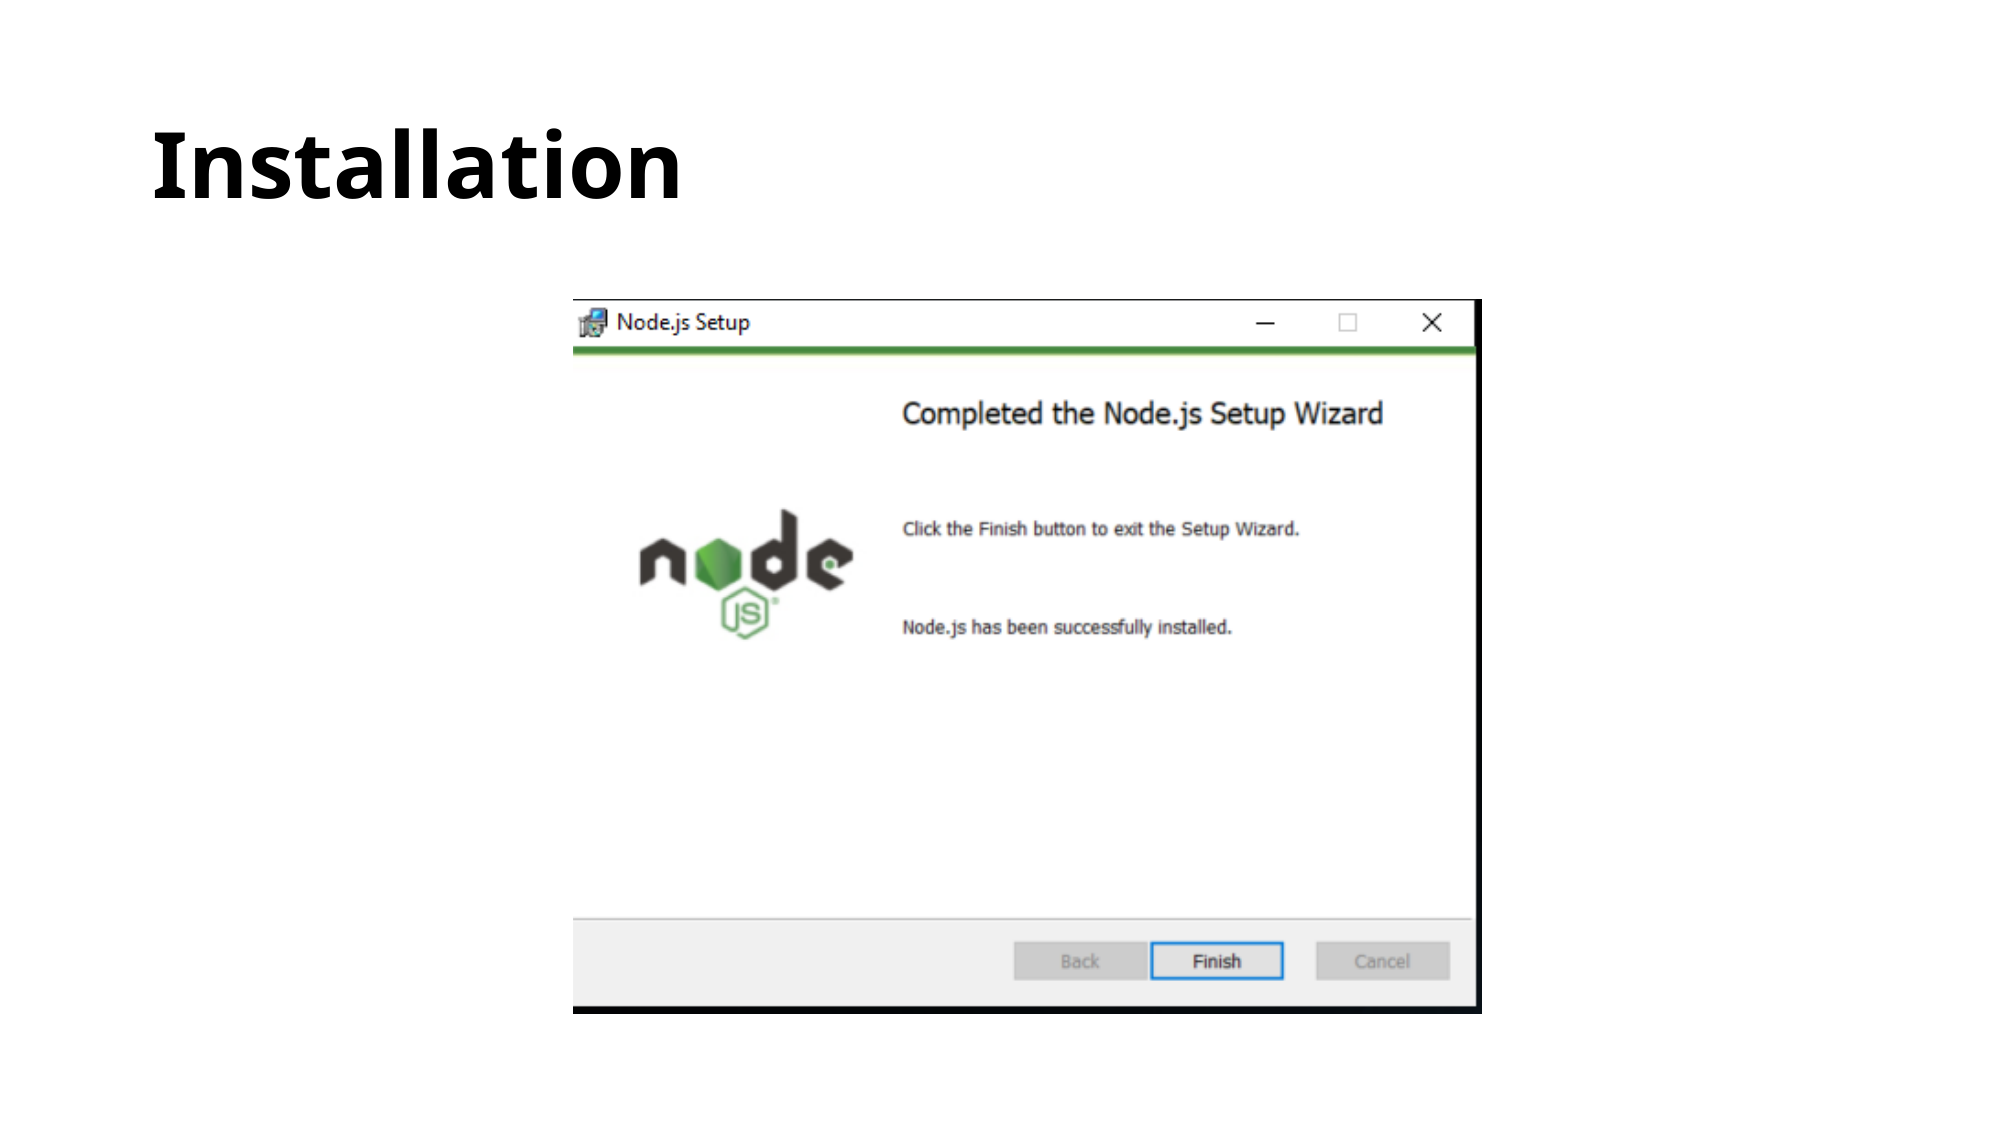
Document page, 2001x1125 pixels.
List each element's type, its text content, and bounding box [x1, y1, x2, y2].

picture [573, 299, 1482, 1014]
title Installation [137, 59, 1863, 278]
